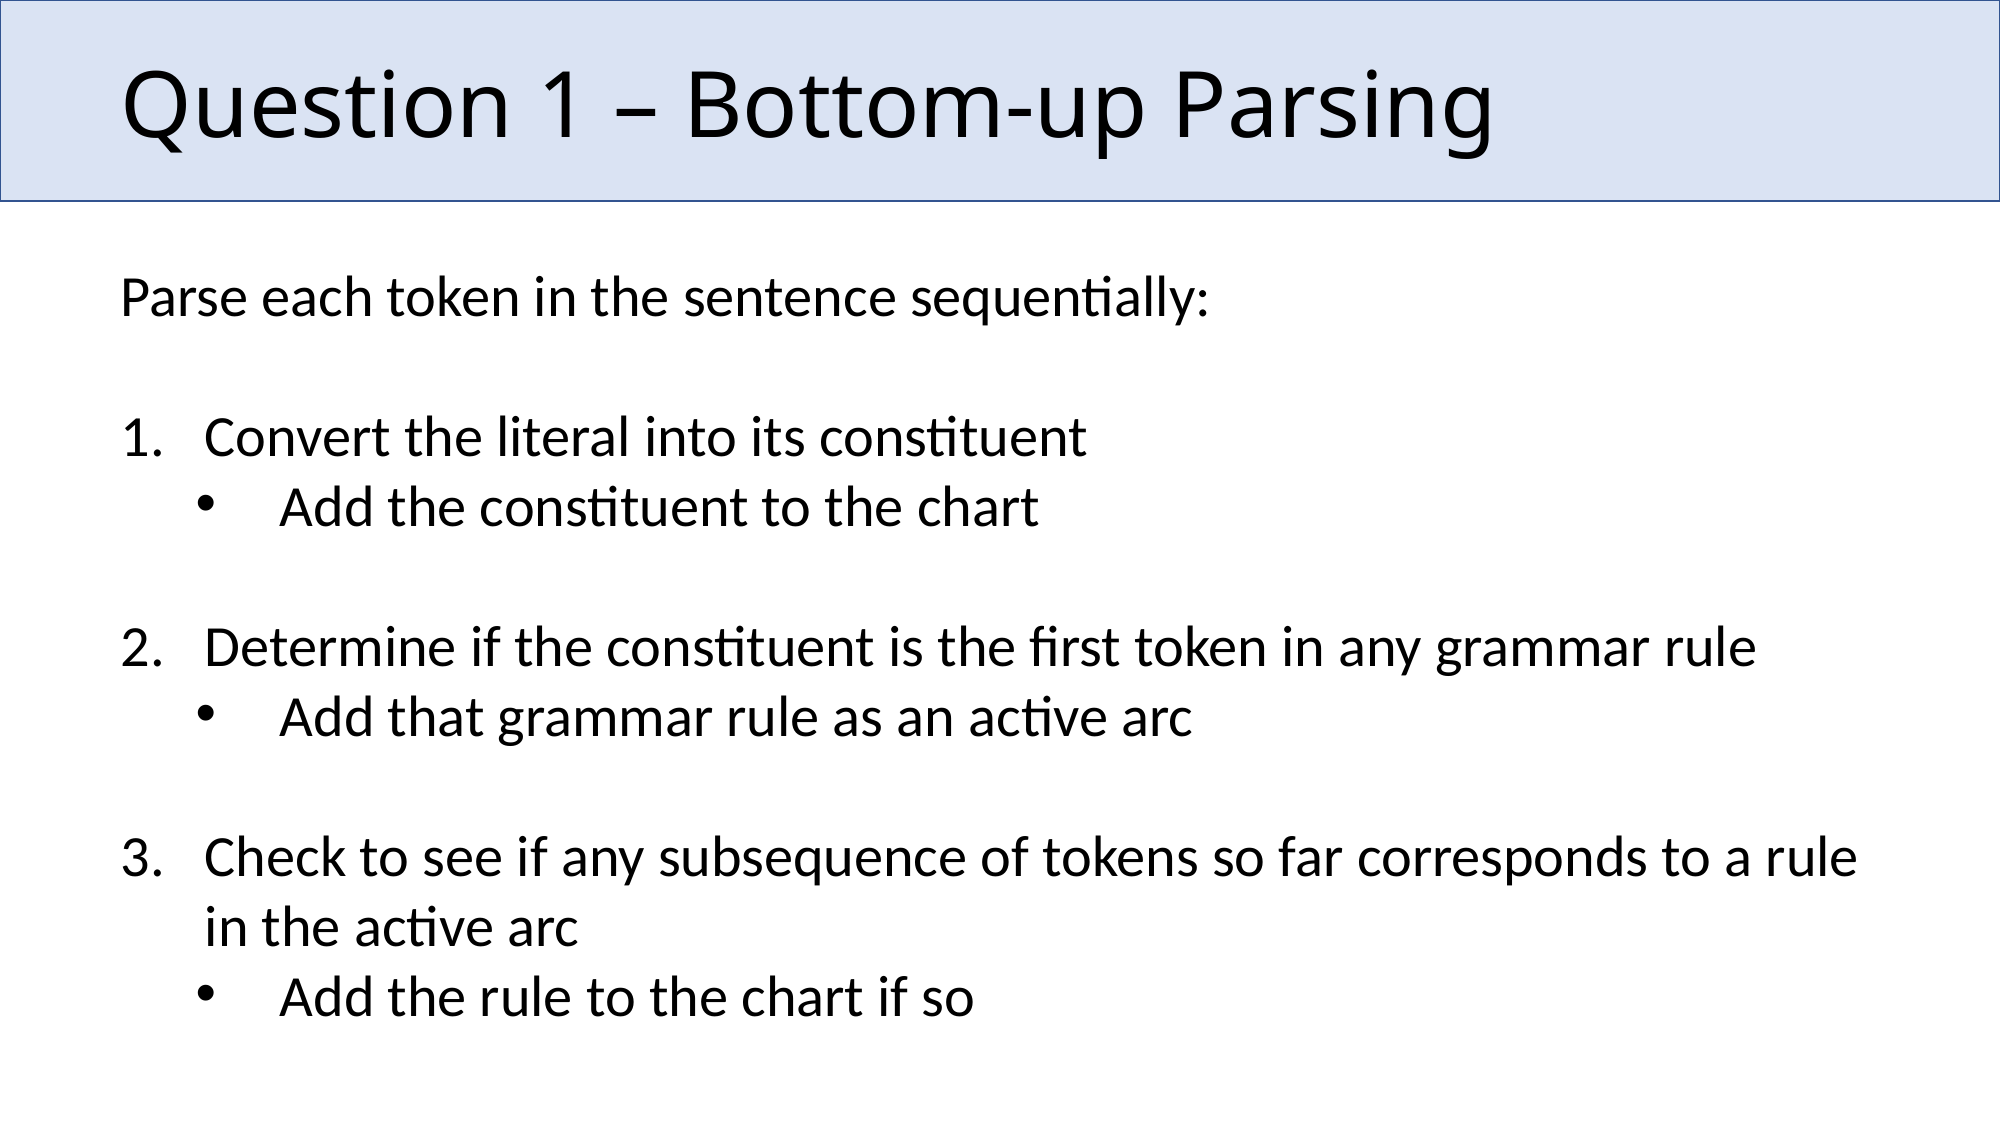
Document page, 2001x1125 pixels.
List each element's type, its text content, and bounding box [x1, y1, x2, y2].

text_box Parse each token in the sentence sequentially: Convert the literal into its constituent Add the constituent to the chart Determine if the constituent is the first token in any grammar rule Add that grammar rule as an active arc Check to see if any subsequence of tokens so far corresponds to a rule in the active arc Add the rule to the chart if so [105, 250, 1895, 1036]
text_box [0, 0, 105, 202]
title Question 1 – Bottom-up Parsing [105, 0, 1831, 217]
text_box [1831, 0, 2000, 202]
